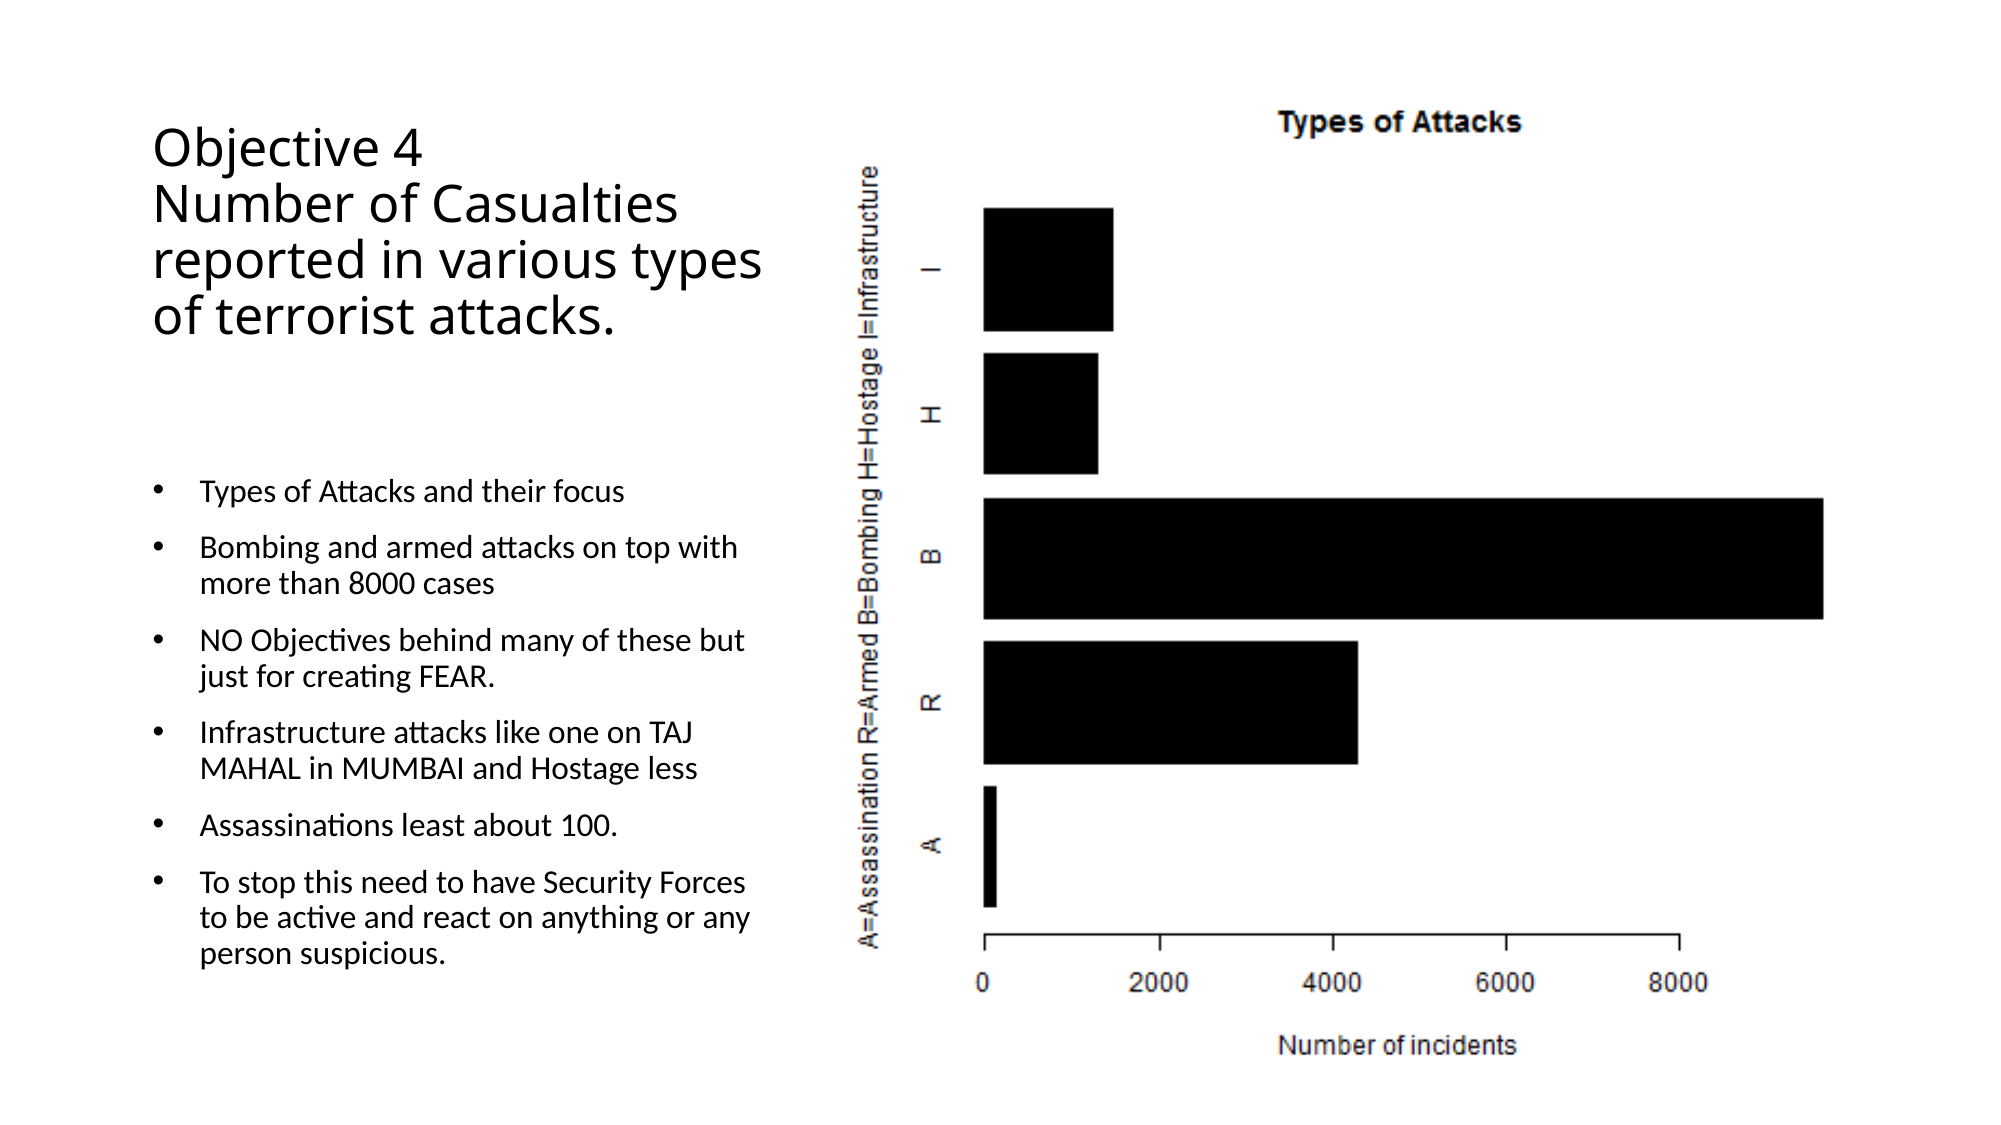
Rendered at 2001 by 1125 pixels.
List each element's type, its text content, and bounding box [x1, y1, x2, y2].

title Objective 4 Number of Casualties reported in various types of terrorist attacks. [137, 63, 783, 416]
picture [850, 86, 1863, 1064]
list Types of Attacks and their focus Bombing and armed attacks on top with more than 8000 cases NO Objectives behind many of these but just for creating FEAR. Infrastructure attacks like one on TAJ MAHAL in MUMBAI and Hostage less Assassinations least about 100. To stop this need to have Security Forces to be active and react on anything or any person suspicious. [137, 465, 783, 1007]
